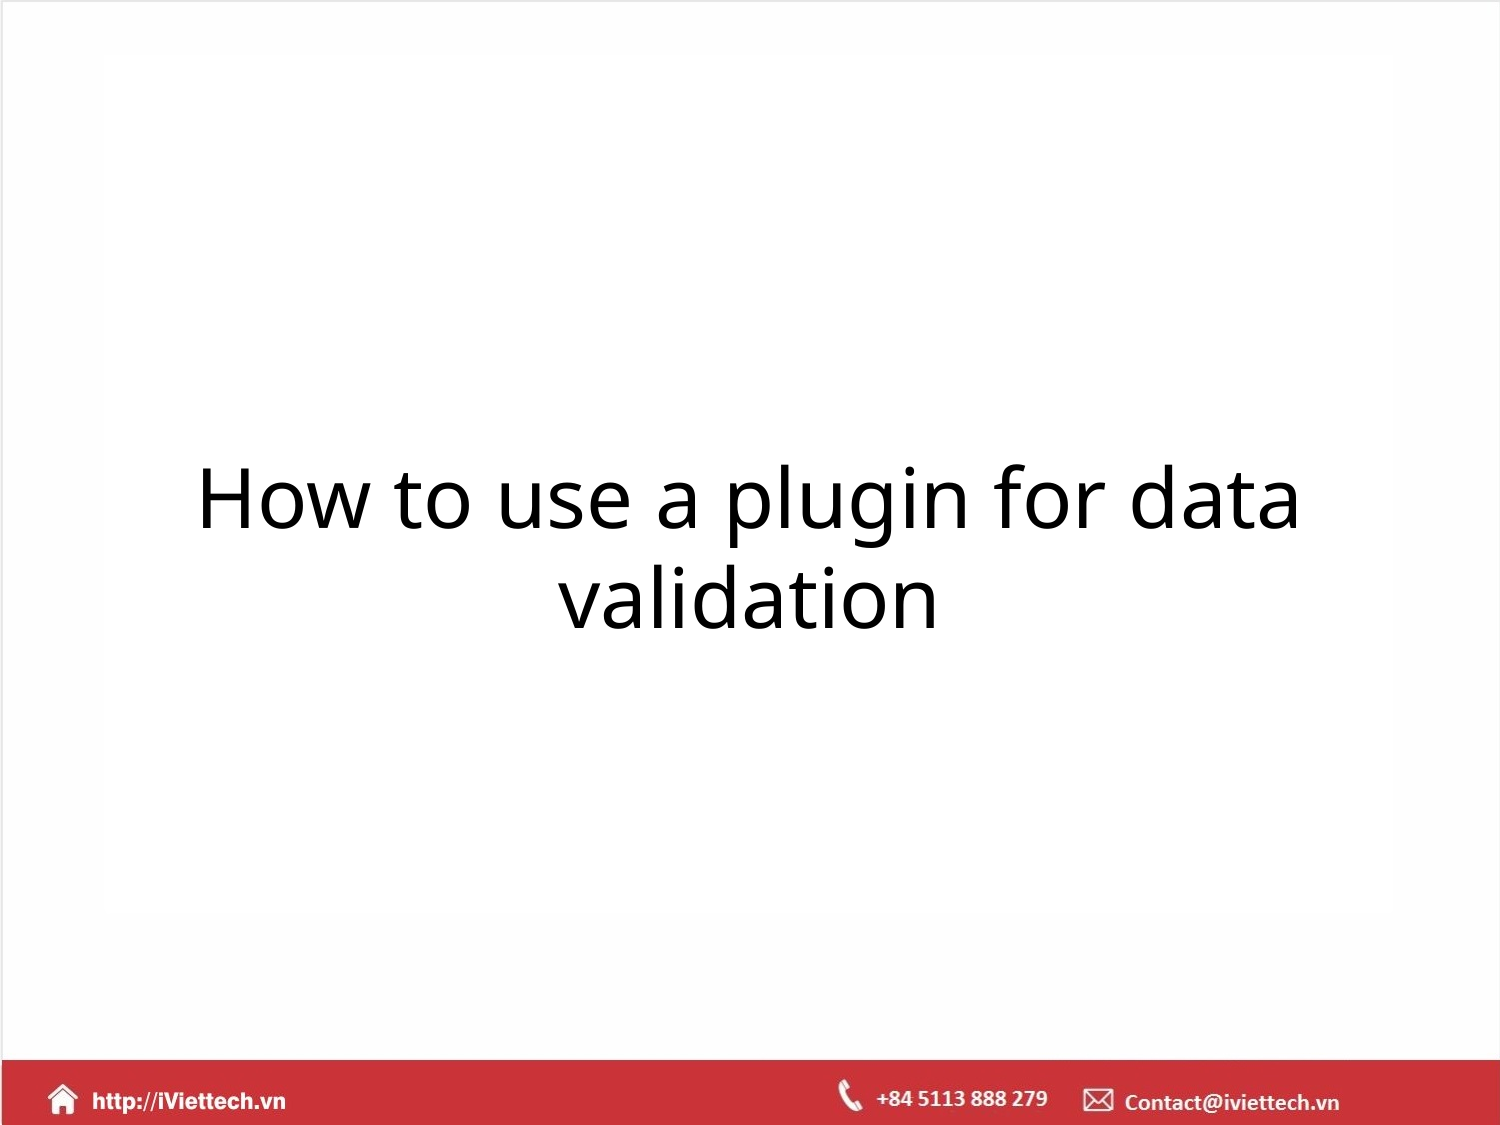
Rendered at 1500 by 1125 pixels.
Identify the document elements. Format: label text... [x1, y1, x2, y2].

picture [0, 0, 1500, 1125]
subtitle How to use a plugin for data validation [62, 437, 1438, 626]
